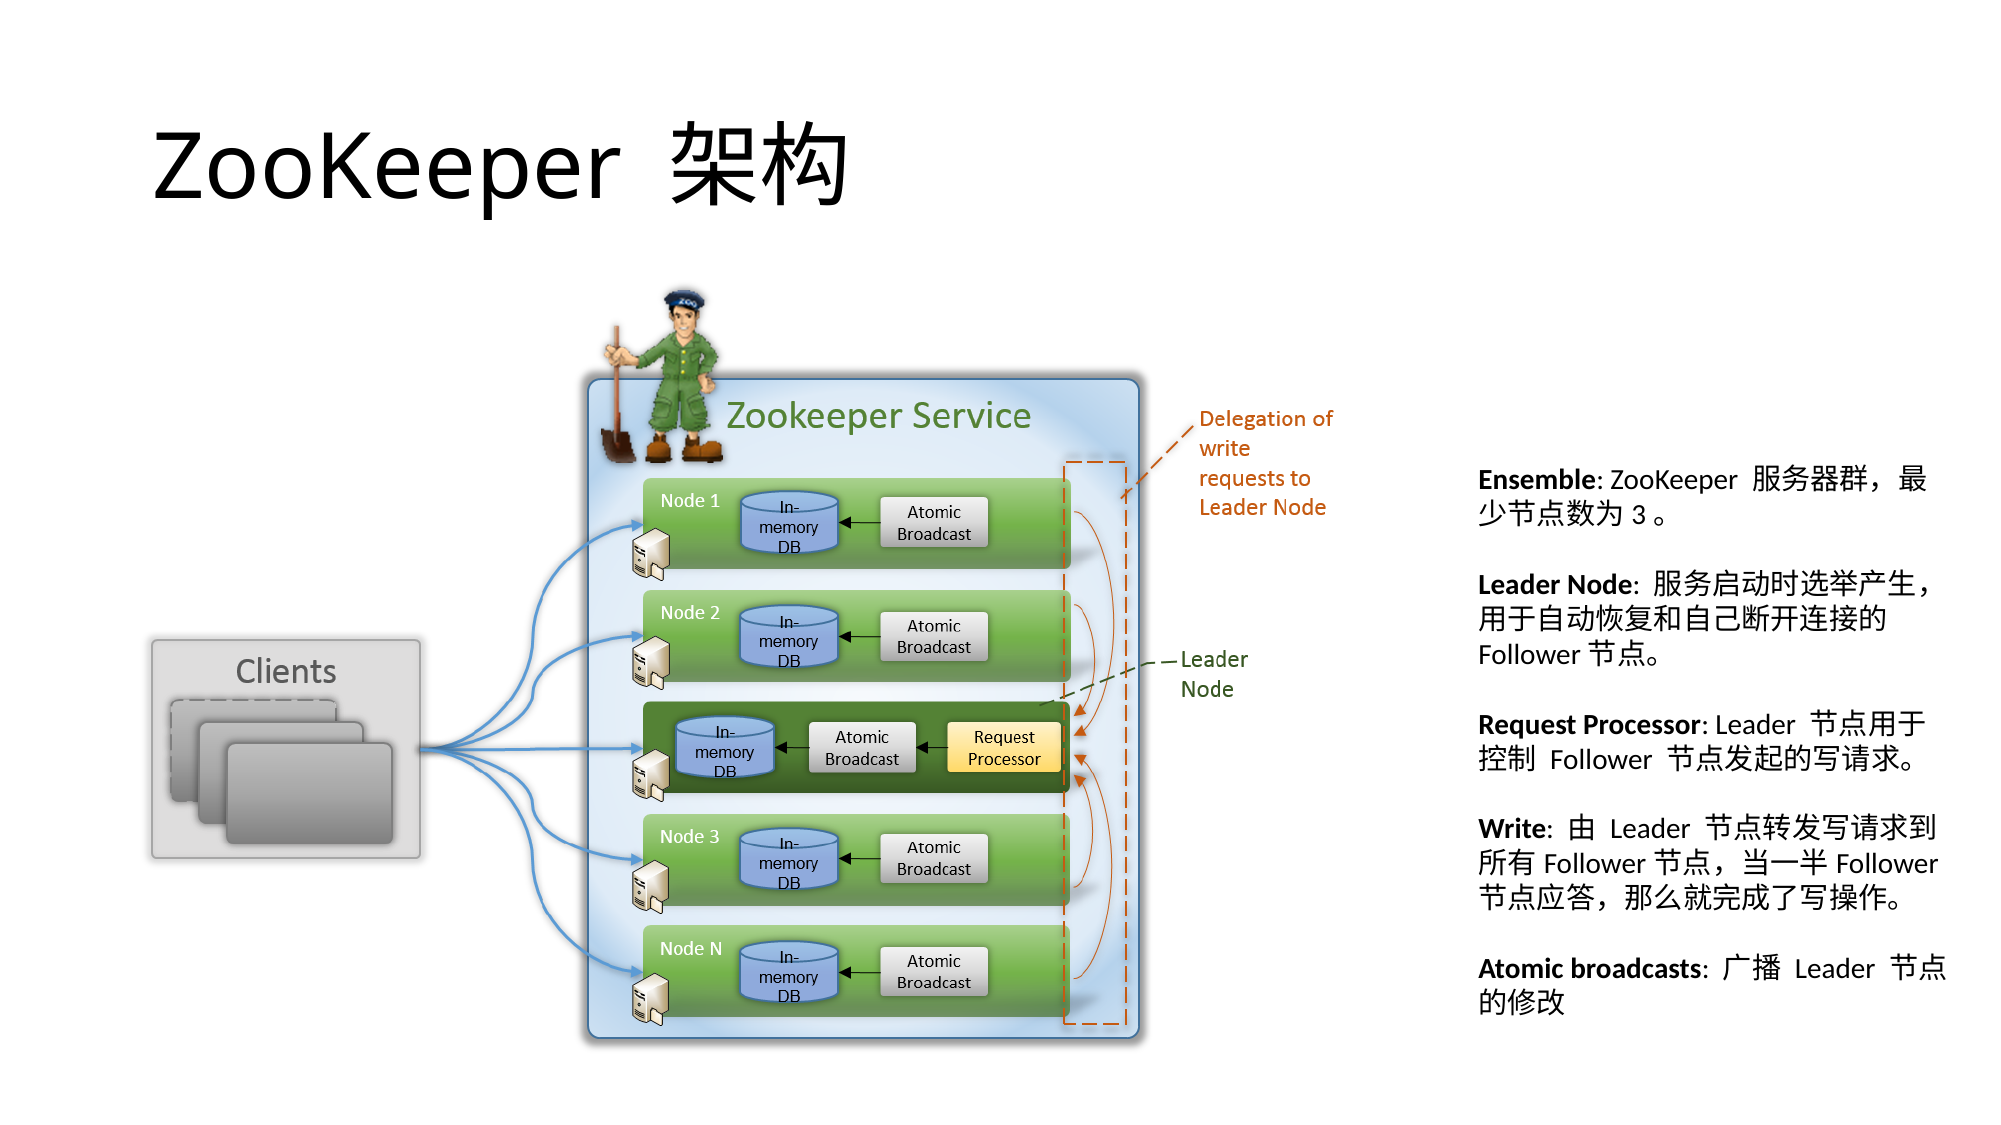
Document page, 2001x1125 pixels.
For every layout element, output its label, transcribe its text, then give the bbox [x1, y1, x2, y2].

title ZooKeeper 架构 [137, 59, 1863, 278]
picture [137, 277, 1353, 1056]
text_box Ensemble: ZooKeeper 服务器群，最少节点数为3。 Leader Node: 服务启动时选举产生，用于自动恢复和自己断开连接的Follower节点。 Request Processor: Leader 节点用于控制 Follower 节点发起的写请求。 Write: 由 Leader 节点转发写请求到所有Follower节点，当一半Follower节点应答，那么就完成了写操作。 Atomic broadcasts: 广播 Leader 节点的修改 [1463, 452, 1963, 1027]
